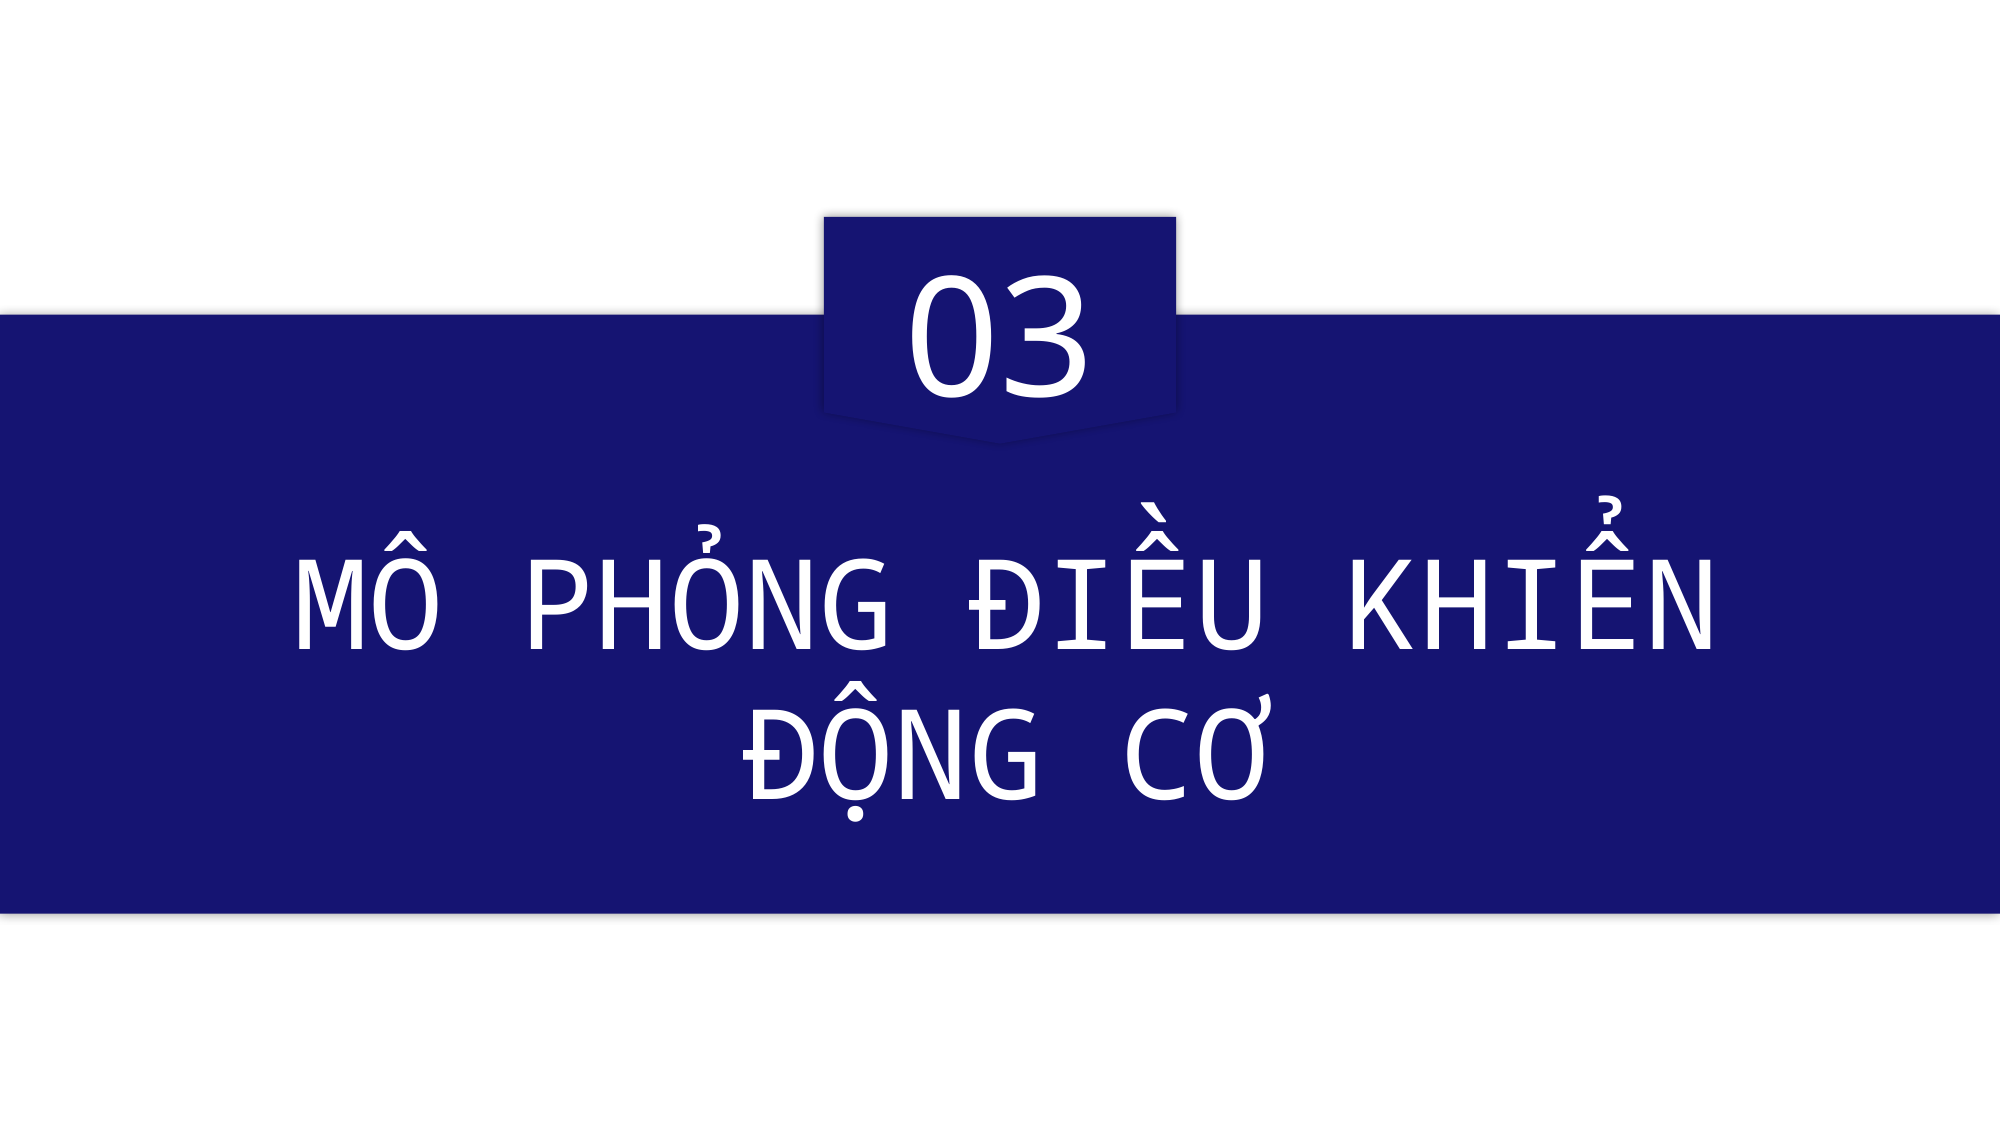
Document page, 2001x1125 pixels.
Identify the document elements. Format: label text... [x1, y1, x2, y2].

text_box MÔ PHỎNG ĐIỀU KHIỂN ĐỘNG CƠ [111, 517, 1902, 833]
text_box 03 [823, 216, 1177, 445]
text_box [0, 314, 2000, 915]
